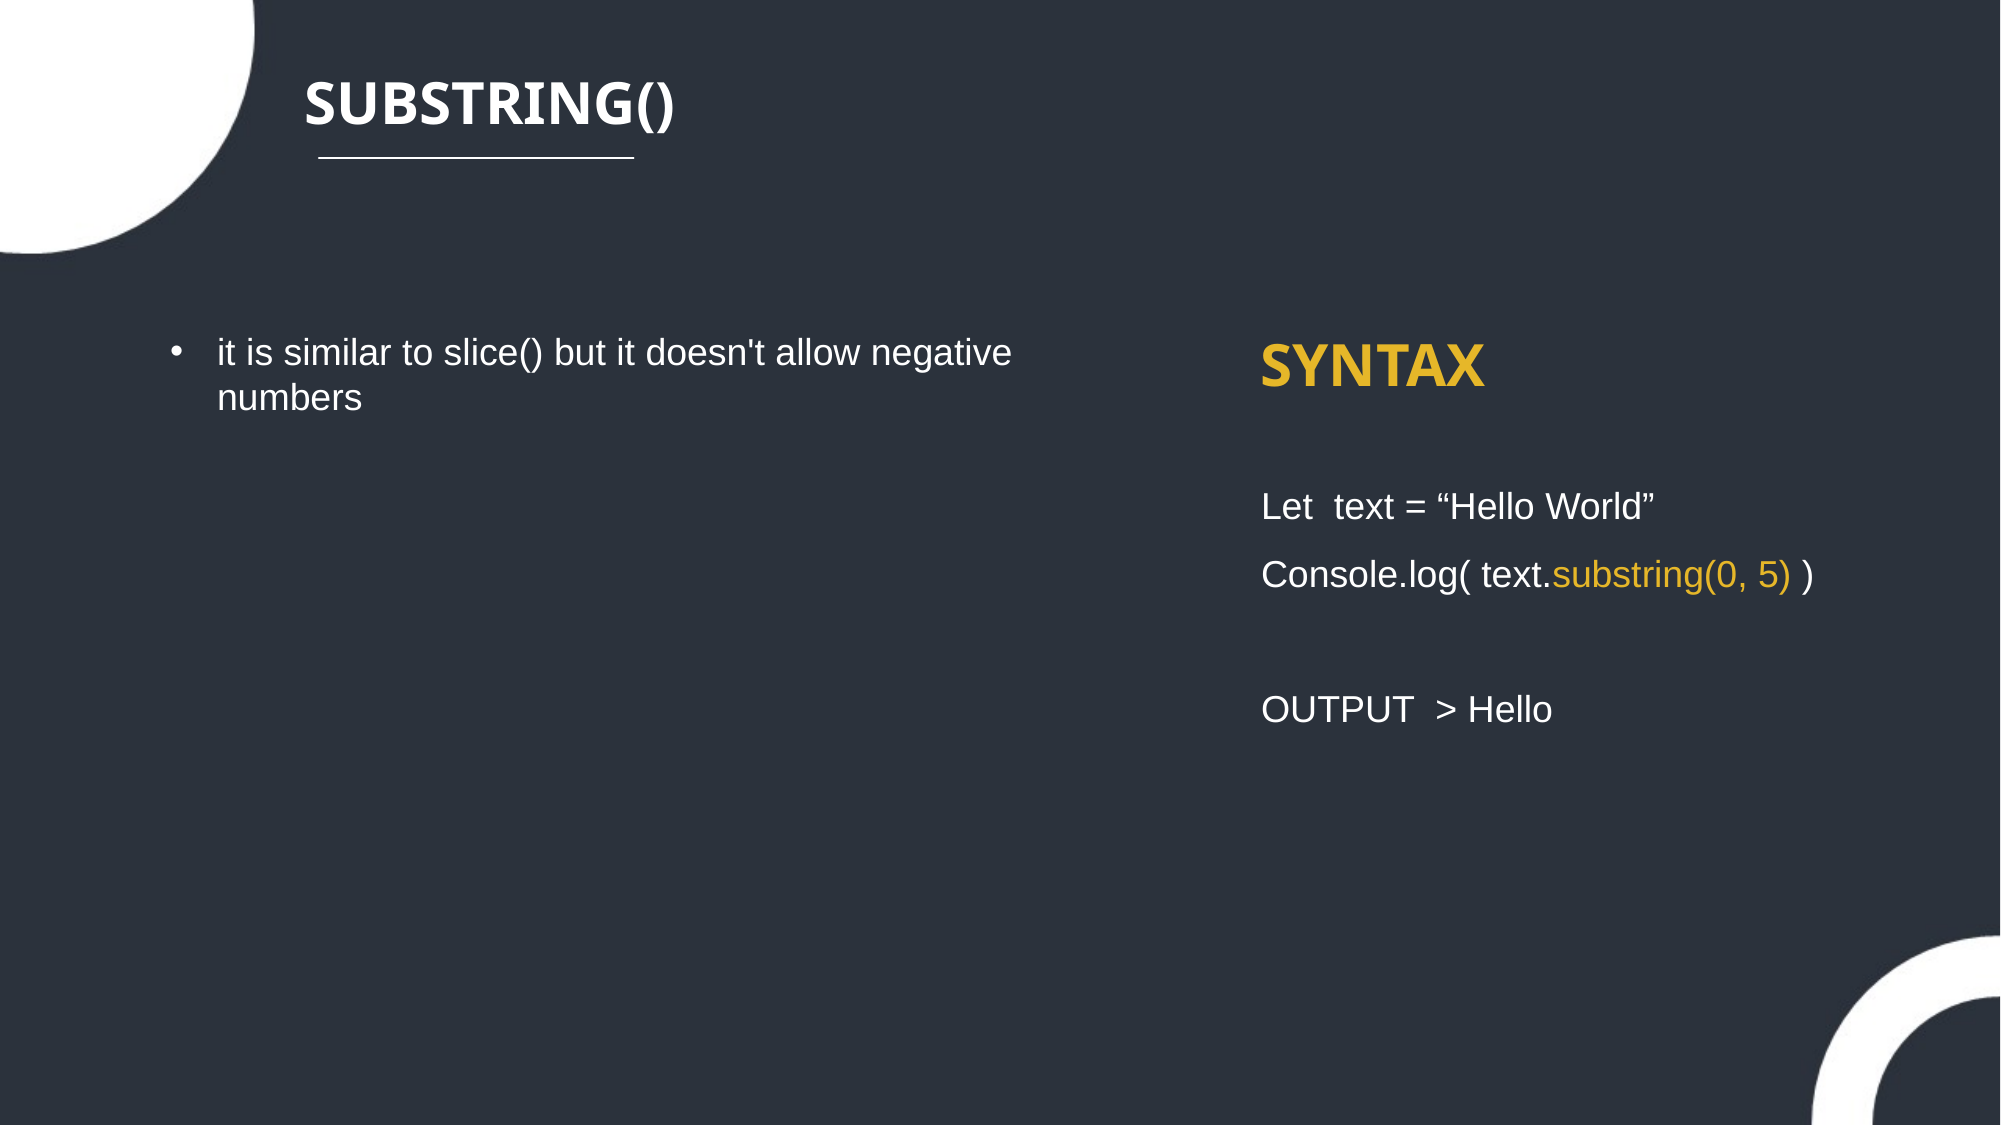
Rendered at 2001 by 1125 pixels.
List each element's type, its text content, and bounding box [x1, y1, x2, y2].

text_box it is similar to slice() but it doesn't allow negative numbers [155, 320, 1091, 471]
text_box SUBSTRING() [289, 59, 1987, 144]
text_box SYNTAX [1246, 320, 1597, 406]
text_box Let text = “Hello World” Console.log( text.substring(0, 5) ) OUTPUT > Hello [1246, 452, 2000, 737]
picture [0, 0, 2001, 1125]
